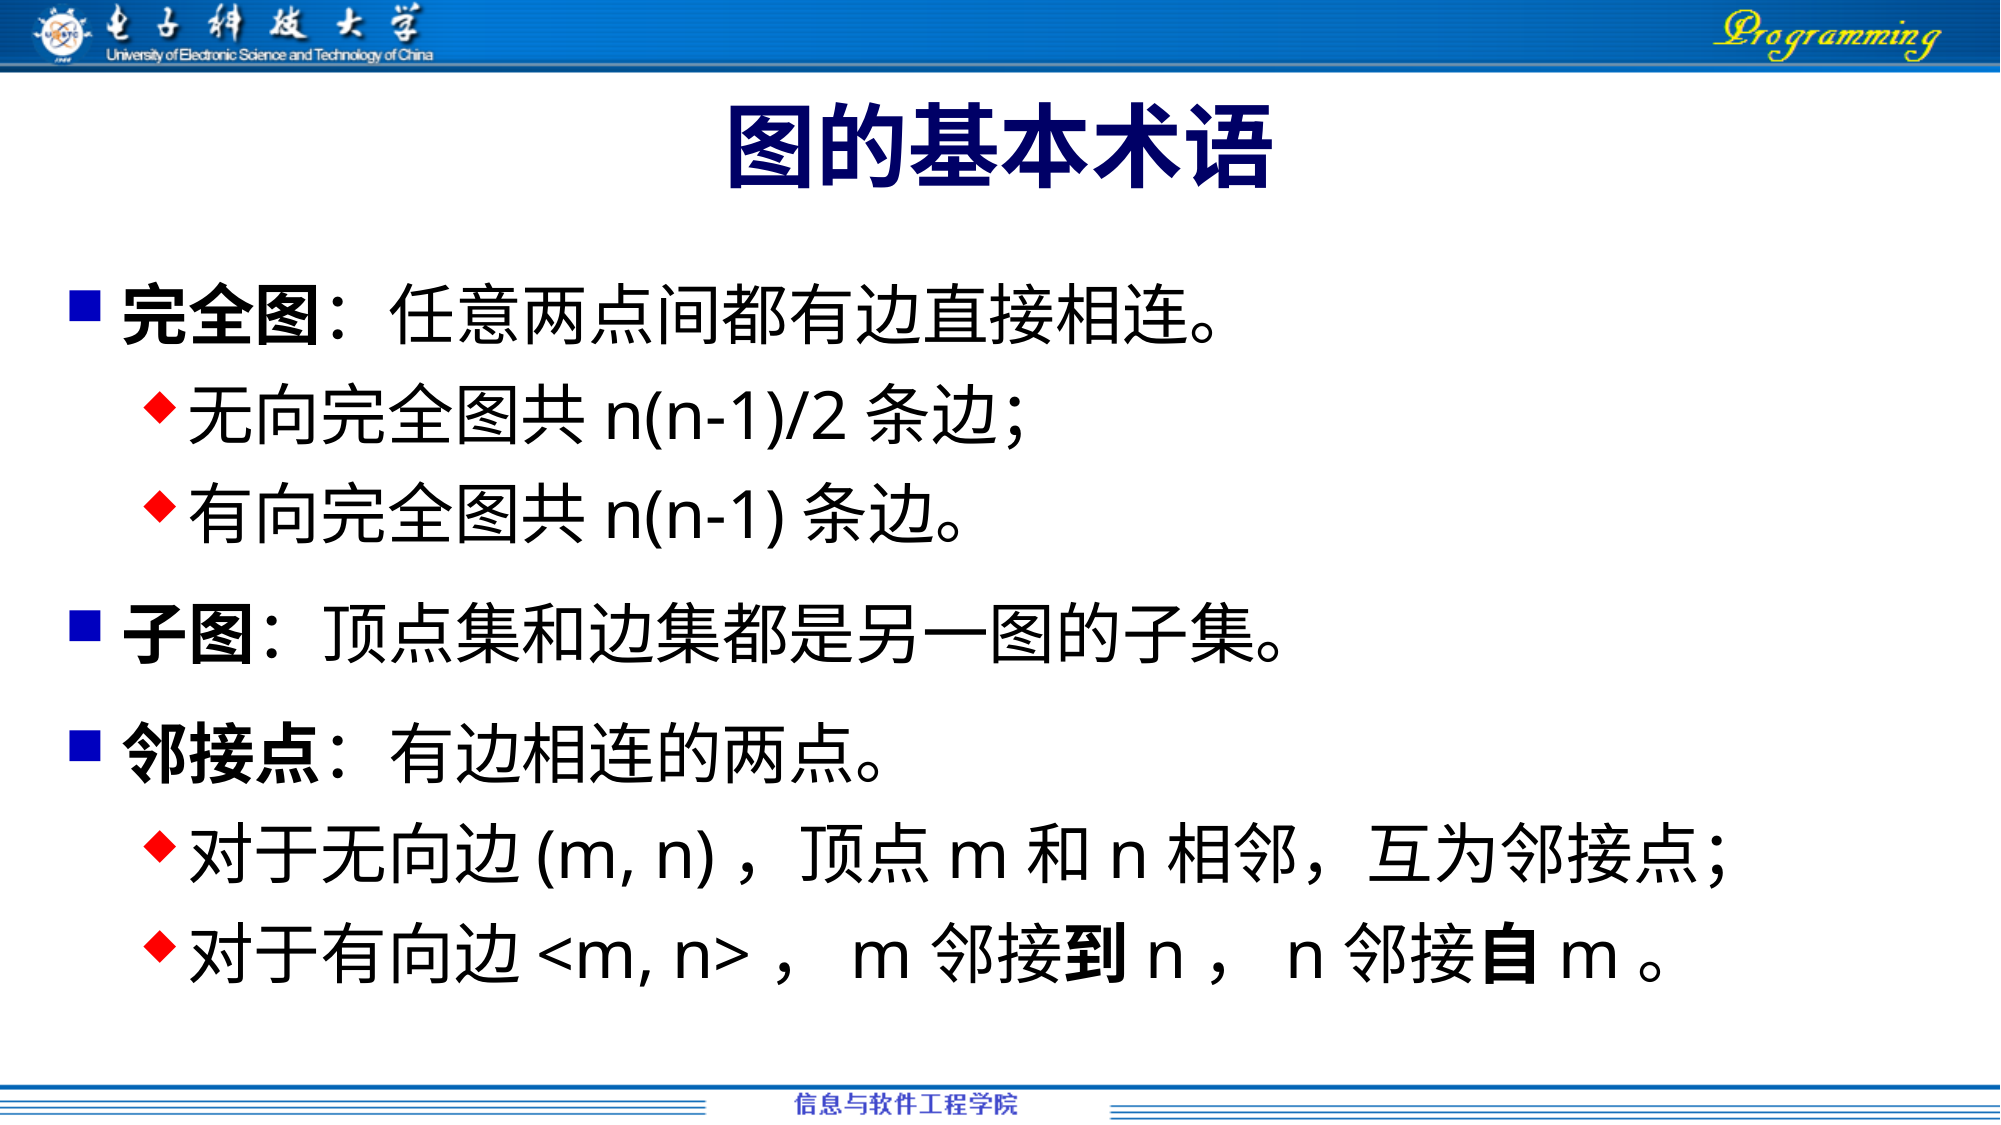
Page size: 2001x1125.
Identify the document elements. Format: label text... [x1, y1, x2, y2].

title 图的基本术语 [150, 87, 1850, 200]
list 完全图：任意两点间都有边直接相连。 无向完全图共n(n-1)/2条边； 有向完全图共n(n-1)条边。 子图：顶点集和边集都是另一图的子集。 邻接点：有边相连的两点。 对于无向边(m, n)，顶点m和n相邻，互为邻接点； 对于有向边<m, n>，m邻接到n，n邻接自m。 [50, 224, 1950, 1075]
picture [0, 0, 2000, 1125]
